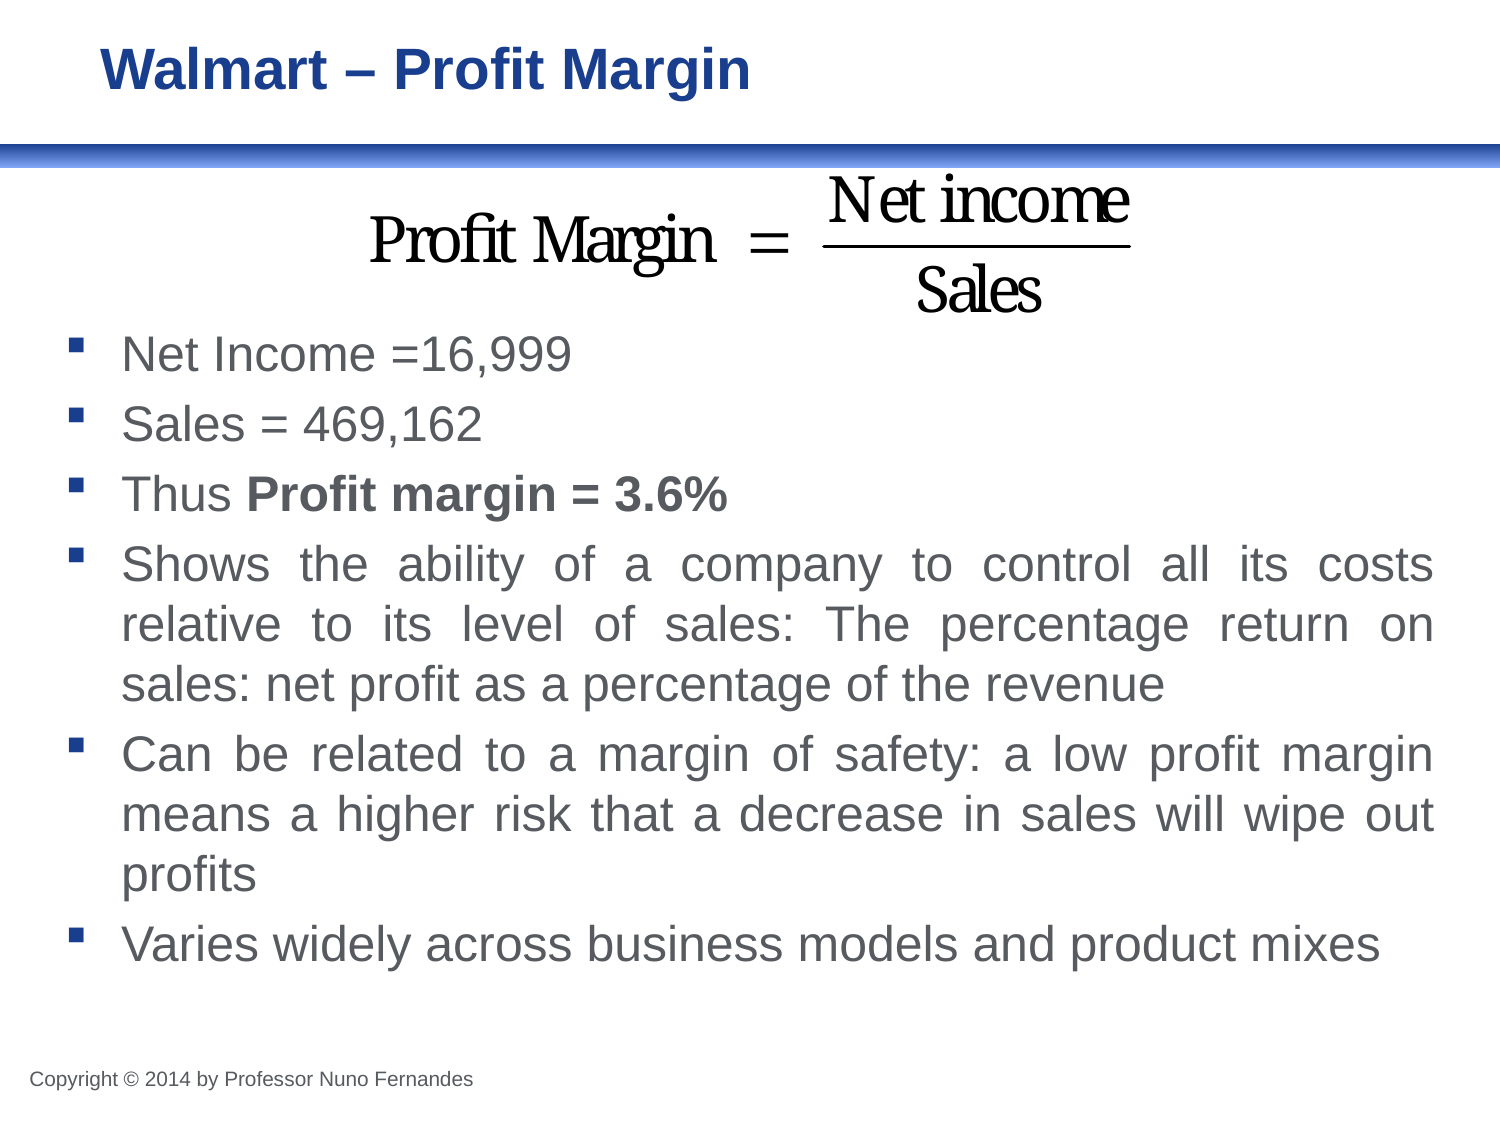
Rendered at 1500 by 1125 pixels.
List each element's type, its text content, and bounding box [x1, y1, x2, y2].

list Net Income =16,999 Sales = 469,162 Thus Profit margin = 3.6% Shows the ability of a company to control all its costs relative to its level of sales: The percentage return on sales: net profit as a percentage of the revenue Can be related to a margin of safety: a low profit margin means a higher risk that a decrease in sales will wipe out profits Varies widely across business models and product mixes [50, 314, 1450, 813]
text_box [358, 160, 1142, 327]
title Walmart – Profit Margin [88, 31, 1351, 181]
